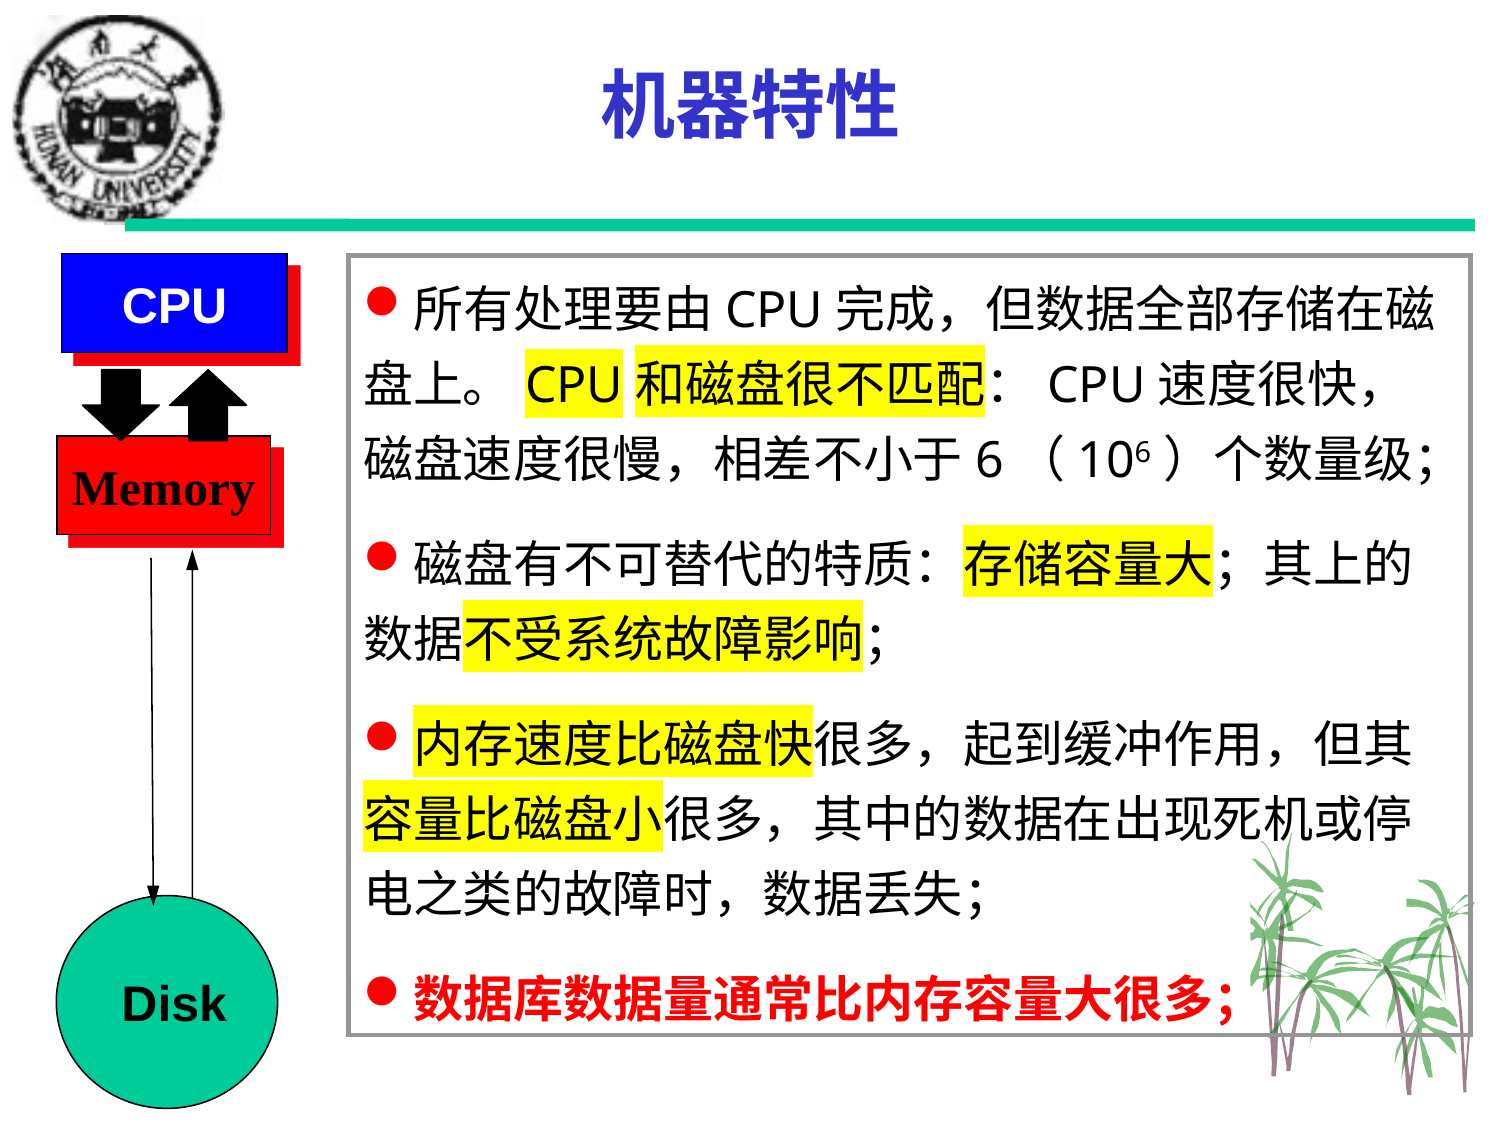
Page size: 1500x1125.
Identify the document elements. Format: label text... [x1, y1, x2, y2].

picture [12, 15, 225, 225]
title 机器特性 [496, 59, 1004, 145]
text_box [56, 253, 288, 1109]
text_box 所有处理要由CPU完成，但数据全部存储在磁盘上。CPU和磁盘很不匹配：CPU速度很快，磁盘速度很慢，相差不小于6（106）个数量级； 磁盘有不可替代的特质：存储容量大；其上的数据不受系统故障影响； 内存速度比磁盘快很多，起到缓冲作用，但其容量比磁盘小很多，其中的数据在出现死机或停电之类的故障时，数据丢失； 数据库数据量通常比内存容量大很多； [348, 255, 1471, 1036]
